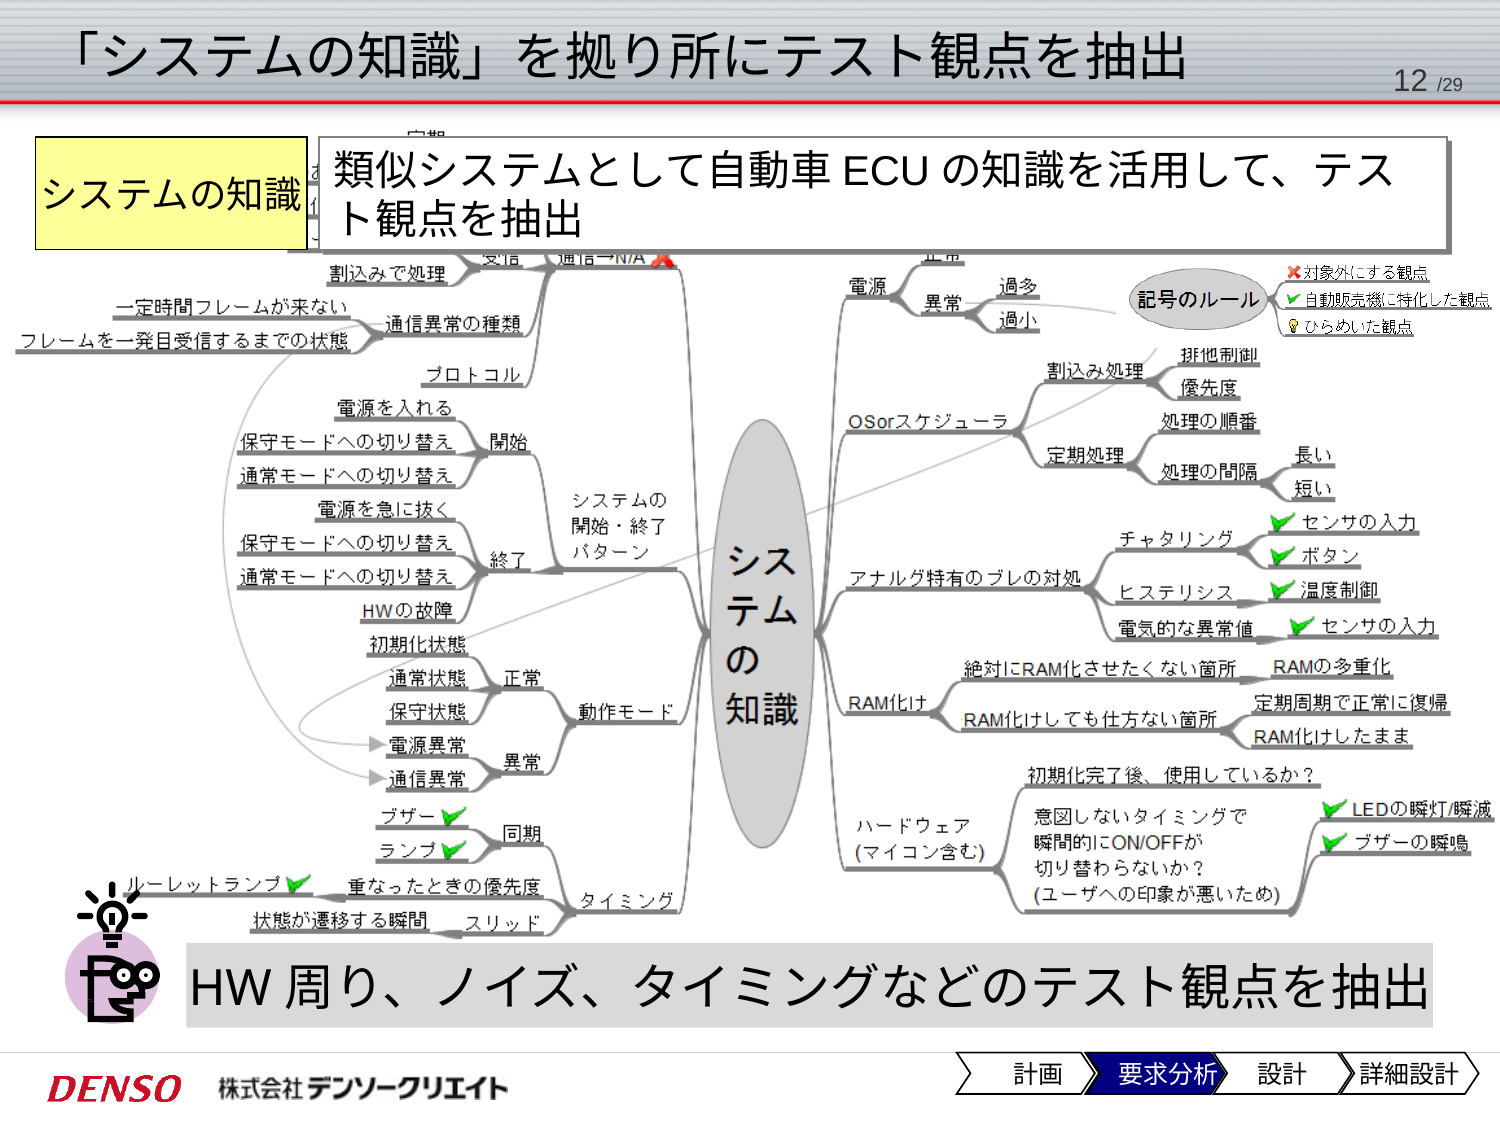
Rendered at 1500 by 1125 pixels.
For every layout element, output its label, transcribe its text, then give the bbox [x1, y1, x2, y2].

picture [47, 1075, 181, 1102]
text_box 詳細設計 [1340, 1052, 1479, 1094]
title 「システムの知識」を拠り所にテスト観点を抽出 [0, 0, 1235, 102]
picture [218, 1076, 508, 1100]
text_box 設計 [1213, 1052, 1352, 1094]
slide_number 11 /29 [1281, 53, 1499, 99]
text_box 要求分析 [1086, 1052, 1225, 1094]
text_box HW周り、ノイズ、タイミングなどのテスト観点を抽出 [186, 947, 1433, 1028]
text_box 計画 [956, 1052, 1095, 1094]
picture [0, 0, 1500, 1052]
